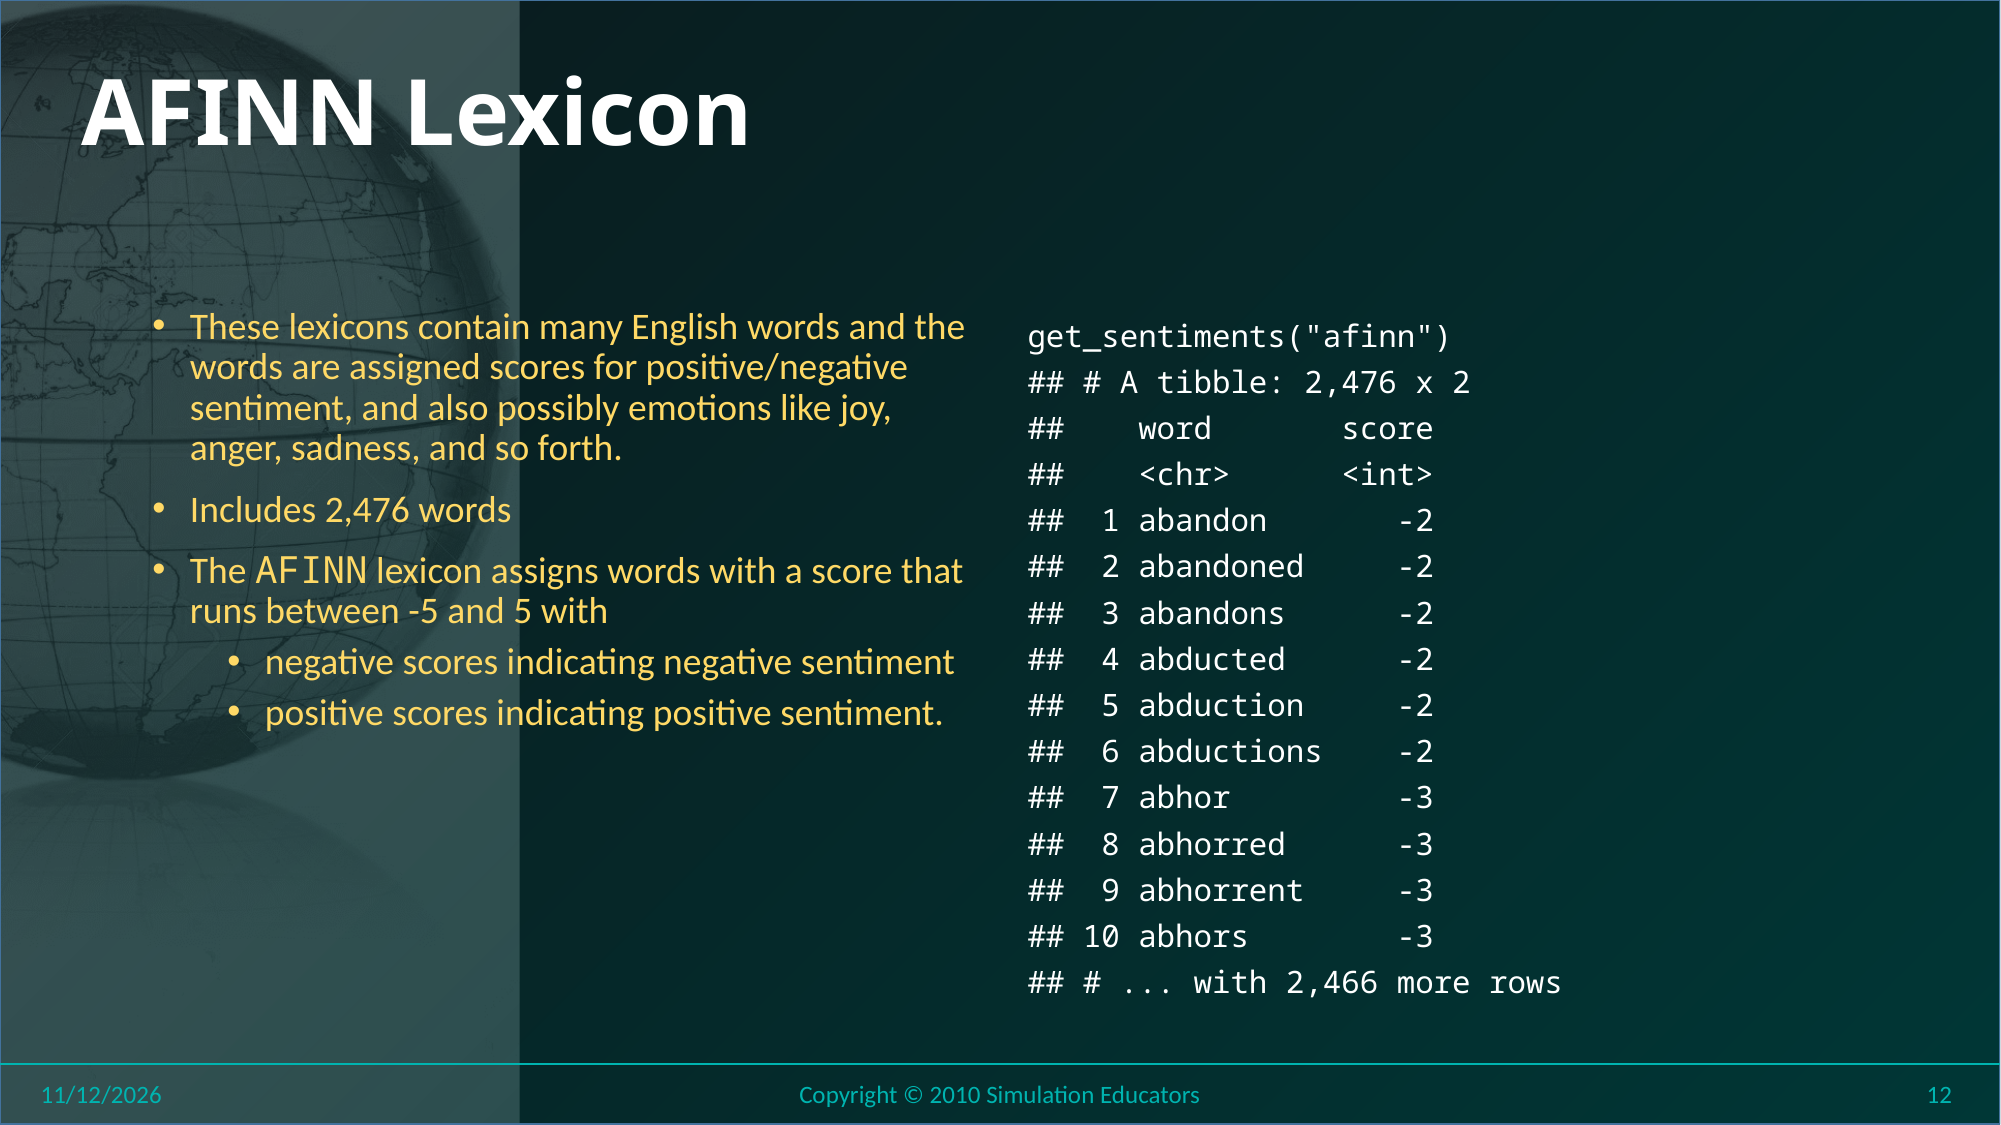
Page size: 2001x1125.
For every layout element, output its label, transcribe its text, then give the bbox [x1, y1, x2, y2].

list These lexicons contain many English words and the words are assigned scores for positive/negative sentiment, and also possibly emotions like joy, anger, sadness, and so forth. Includes 2,476 words The AFINN lexicon assigns words with a score that runs between -5 and 5 with negative scores indicating negative sentiment positive scores indicating positive sentiment. [137, 299, 988, 1014]
slide_number 12 [1517, 1064, 1968, 1124]
footer Copyright © 2010 Simulation Educators [662, 1064, 1338, 1124]
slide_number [25, 1064, 476, 1124]
list get_sentiments("afinn") ## # A tibble: 2,476 x 2 ## word score ## <chr> <int> ## 1 abandon -2 ## 2 abandoned -2 ## 3 abandons -2 ## 4 abducted -2 ## 5 abduction -2 ## 6 abductions -2 ## 7 abhor -3 ## 8 abhorred -3 ## 9 abhorrent -3 ## 10 abhors -3 ## # ... with 2,466 more rows [1012, 299, 1863, 1014]
title AFINN Lexicon [66, 15, 1936, 218]
